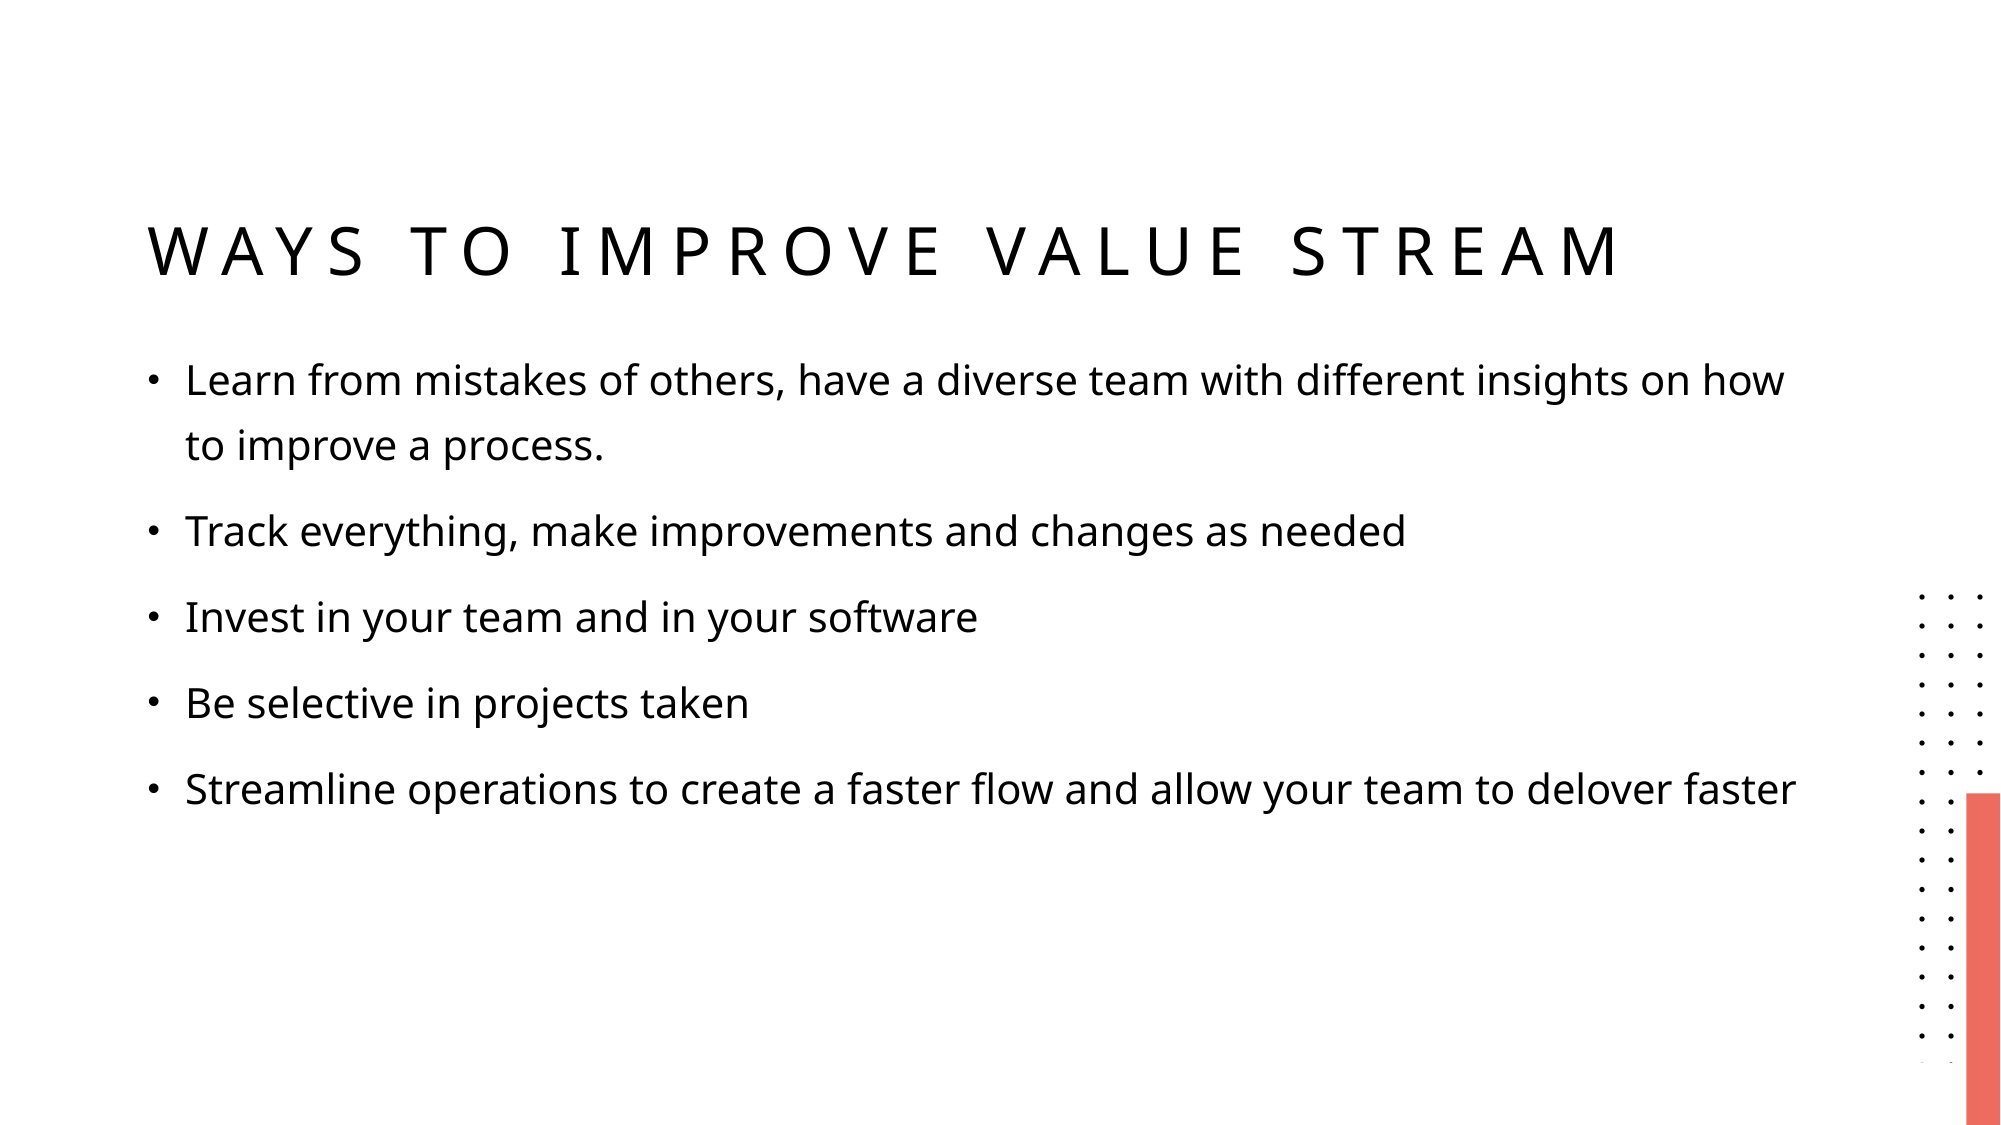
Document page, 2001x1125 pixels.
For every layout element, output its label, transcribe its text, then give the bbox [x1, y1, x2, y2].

list Learn from mistakes of others, have a diverse team with different insights on how to improve a process. Track everything, make improvements and changes as needed Invest in your team and in your software Be selective in projects taken Streamline operations to create a faster flow and allow your team to delover faster [132, 331, 1832, 1007]
picture [1907, 582, 1994, 1064]
title Ways to Improve Value Stream [132, 59, 1832, 296]
